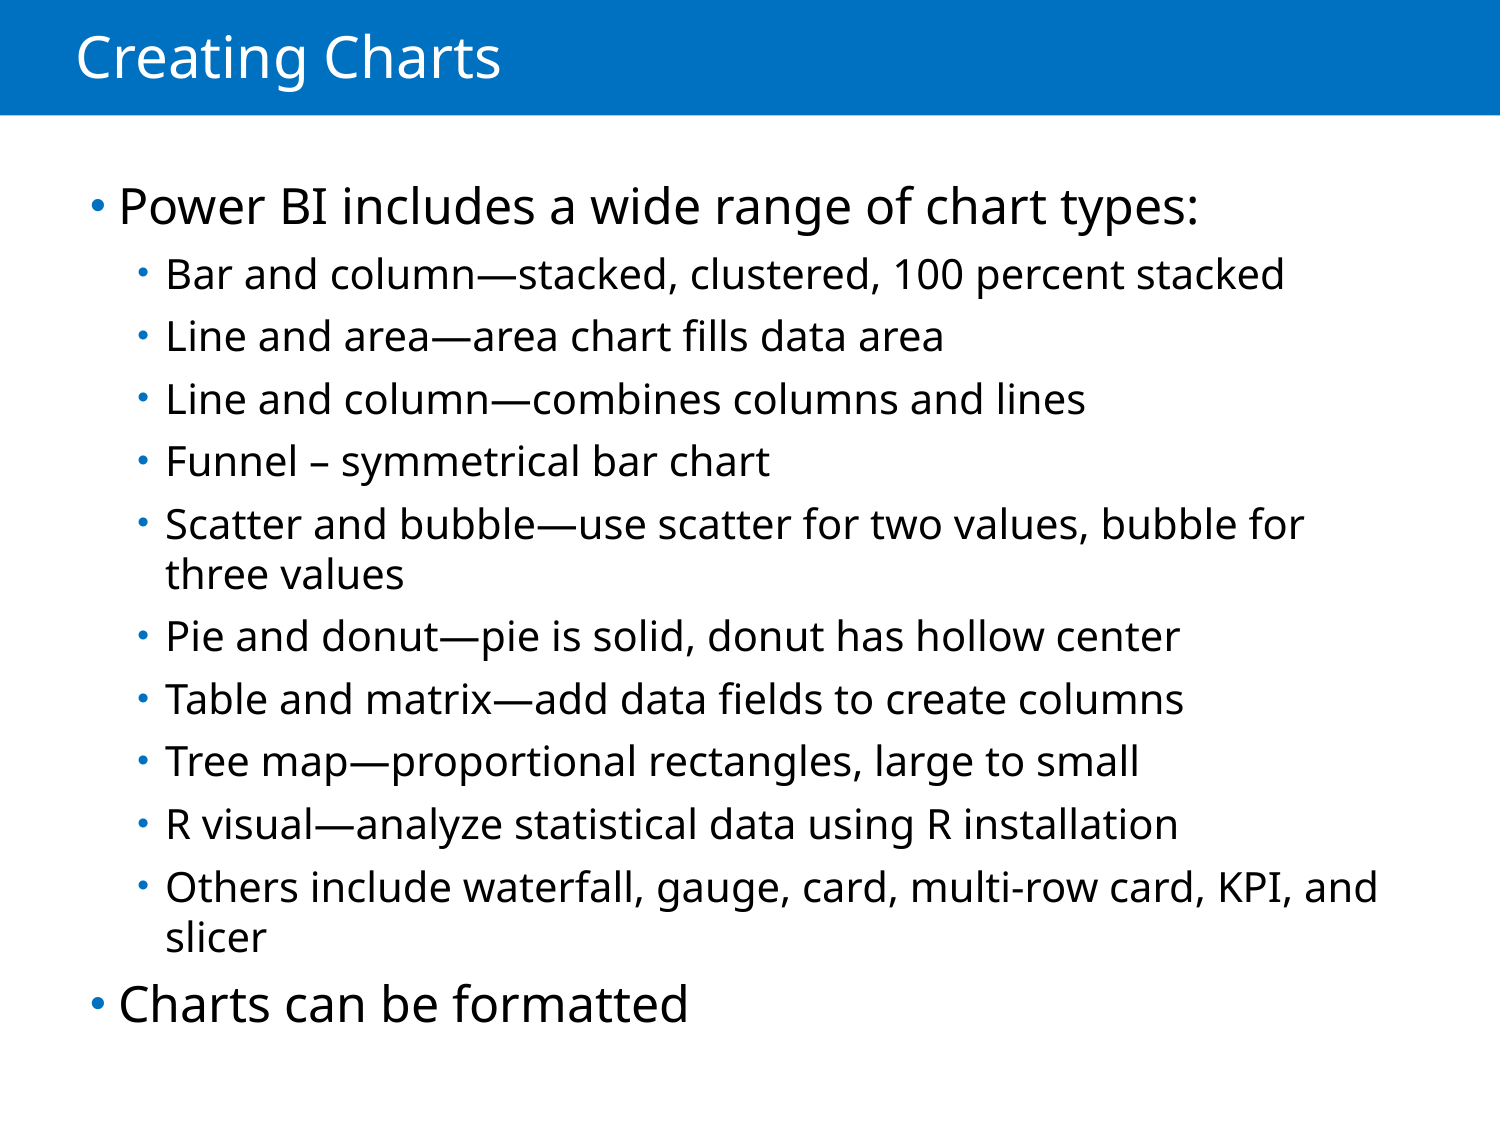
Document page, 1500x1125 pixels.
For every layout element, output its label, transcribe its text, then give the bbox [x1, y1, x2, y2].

title Creating Charts [75, 0, 1351, 122]
text_box Power BI includes a wide range of chart types: Bar and column—stacked, clustered, 100 percent stacked Line and area—area chart fills data area Line and column—combines columns and lines Funnel – symmetrical bar chart Scatter and bubble—use scatter for two values, bubble for three values Pie and donut—pie is solid, donut has hollow center Table and matrix—add data fields to create columns Tree map—proportional rectangles, large to small R visual—analyze statistical data using R installation Others include waterfall, gauge, card, multi-row card, KPI, and slicer Charts can be formatted [75, 167, 1408, 1081]
